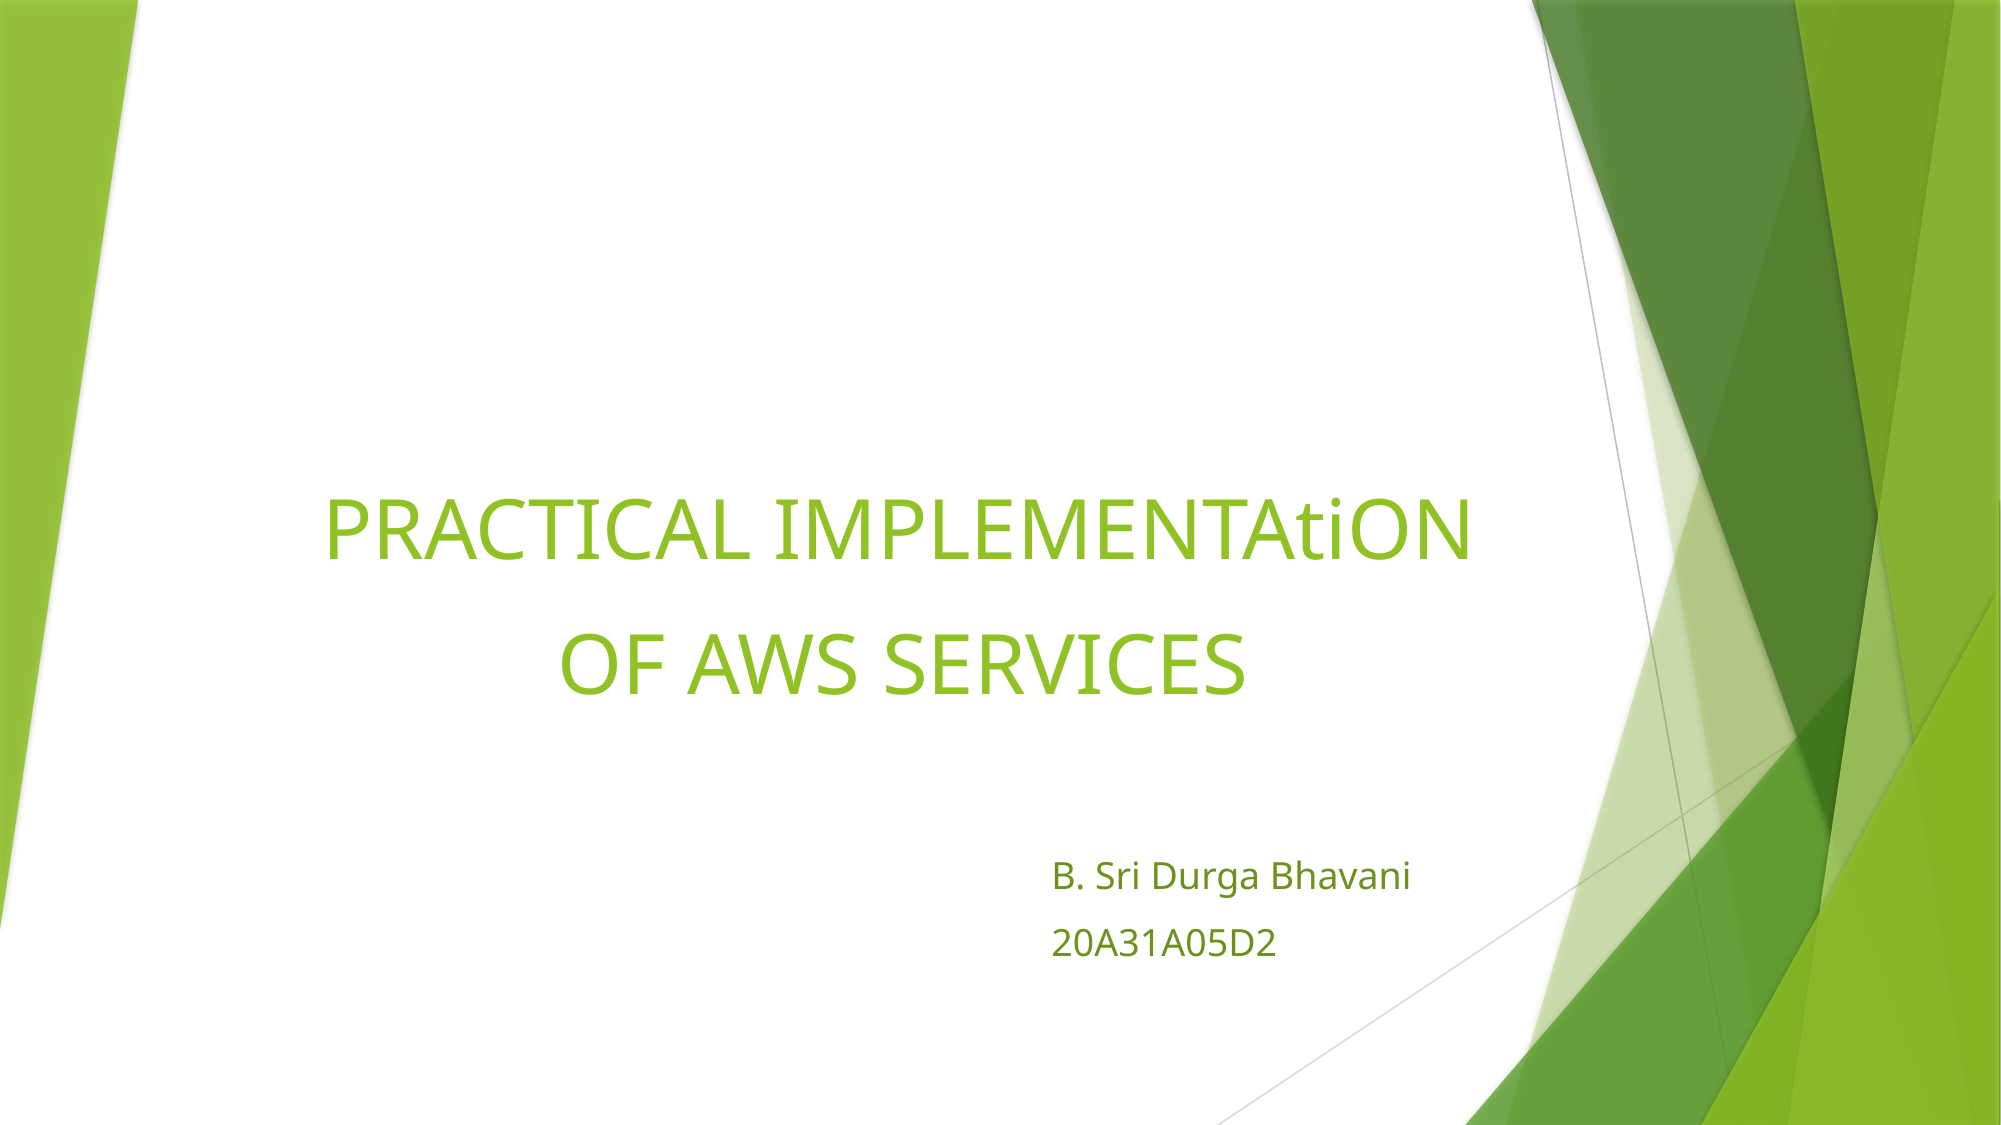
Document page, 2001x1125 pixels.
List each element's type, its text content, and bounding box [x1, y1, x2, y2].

text_box OF AWS SERVICES [0, 548, 1264, 819]
title PRACTICAL IMPLEMENTAtiON [172, 413, 1492, 684]
text_box B. Sri Durga Bhavani 20A31A05D2 [1036, 821, 1555, 972]
